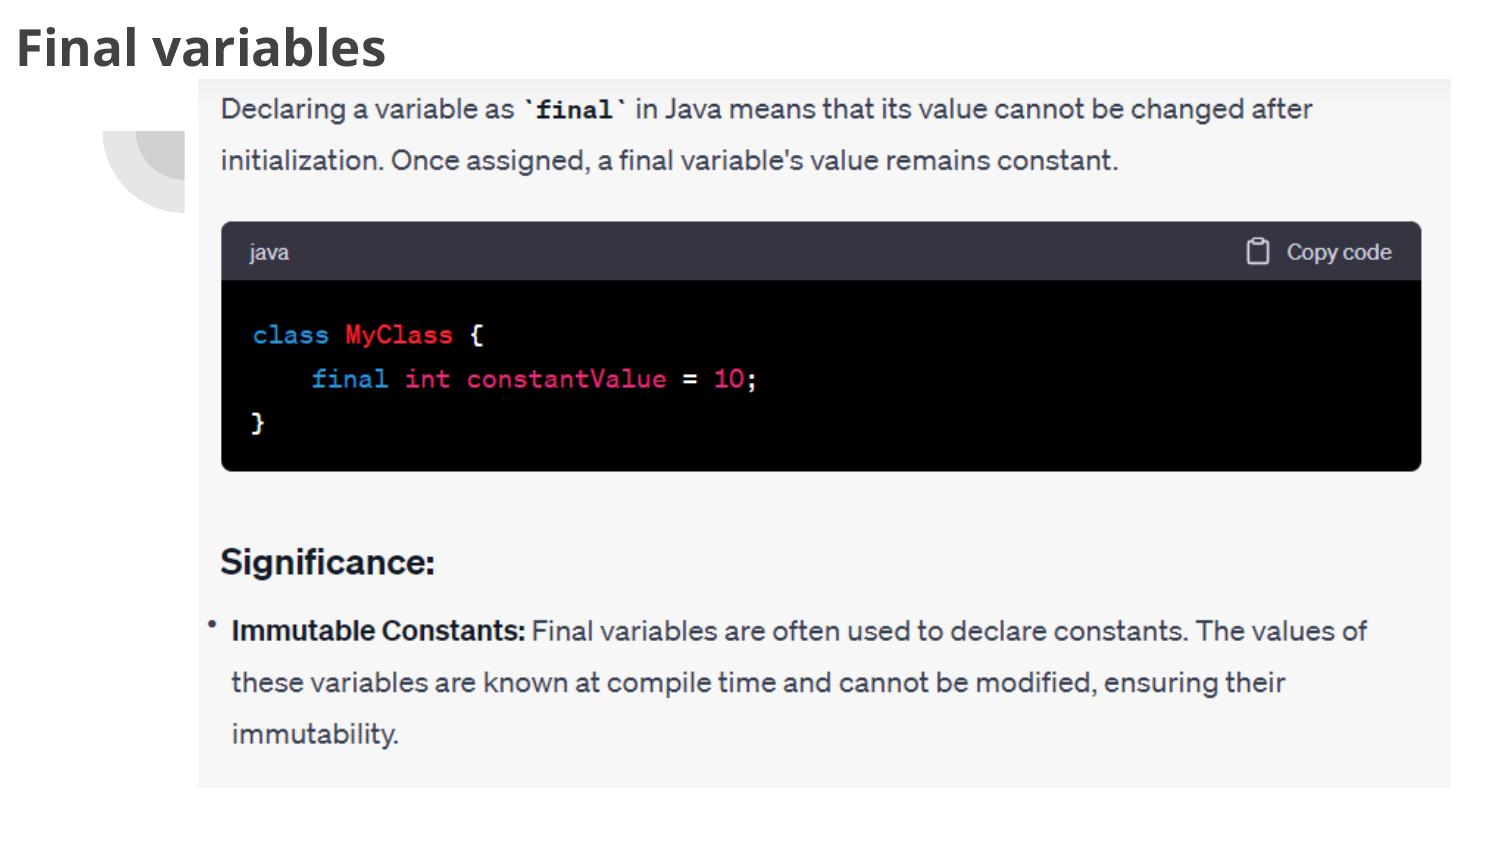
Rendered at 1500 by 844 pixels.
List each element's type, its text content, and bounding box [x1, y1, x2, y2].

picture [198, 78, 1451, 788]
title Final variables [0, 0, 1154, 92]
